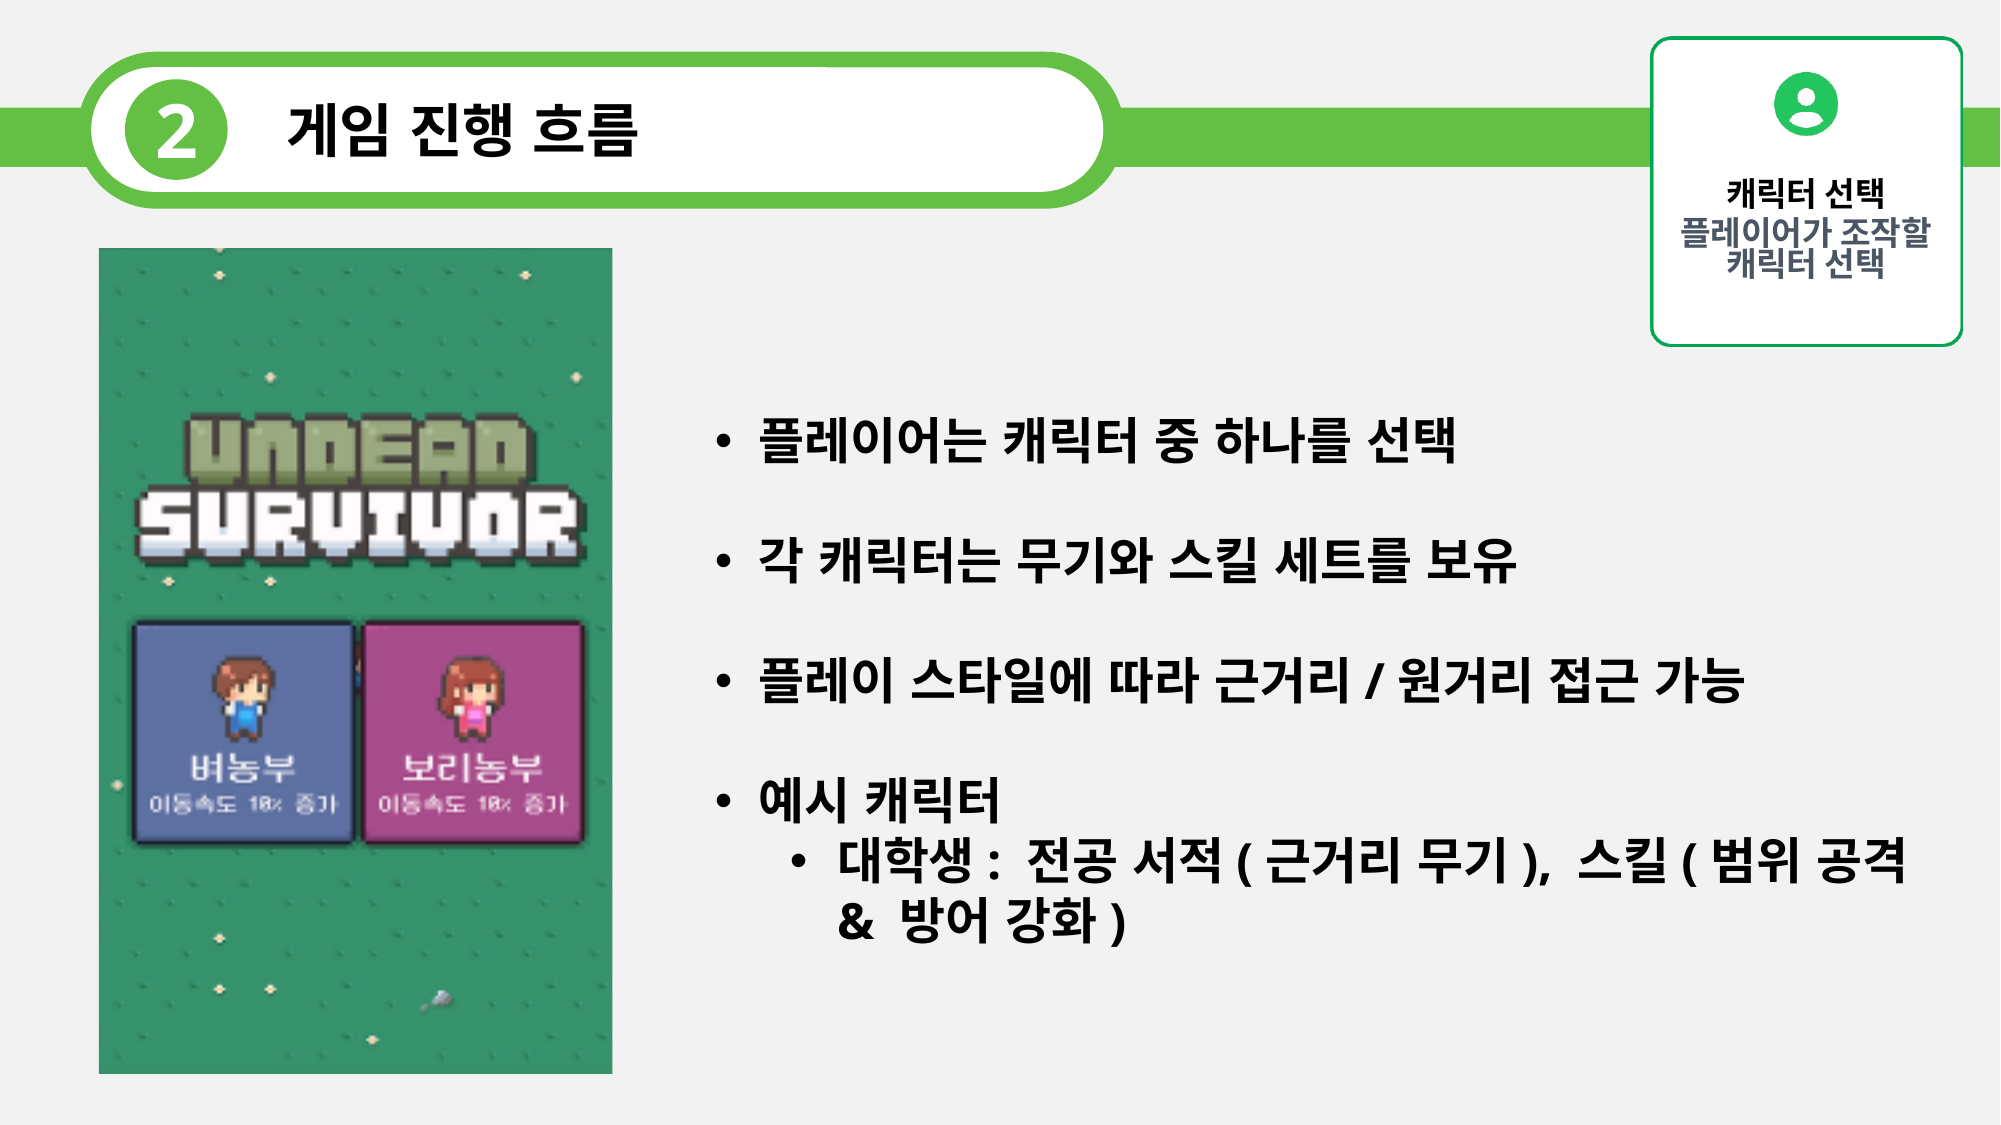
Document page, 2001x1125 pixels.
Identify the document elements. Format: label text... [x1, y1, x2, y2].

text_box 플레이어는 캐릭터 중 하나를 선택 각 캐릭터는 무기와 스킬 세트를 보유 플레이 스타일에 따라 근거리/원거리 접근 가능 예시 캐릭터 대학생: 전공 서적(근거리 무기), 스킬(범위 공격 & 방어 강화) [700, 402, 1963, 958]
text_box [76, 50, 1126, 210]
text_box [1117, 107, 1649, 168]
text_box [123, 92, 140, 167]
text_box [1963, 107, 2000, 168]
text_box 2 [140, 76, 222, 182]
text_box 게임 진행 흐름 [271, 86, 954, 172]
picture [98, 248, 613, 1074]
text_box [1649, 36, 1963, 347]
text_box [0, 107, 85, 168]
text_box [90, 66, 1105, 193]
text_box [222, 104, 229, 155]
